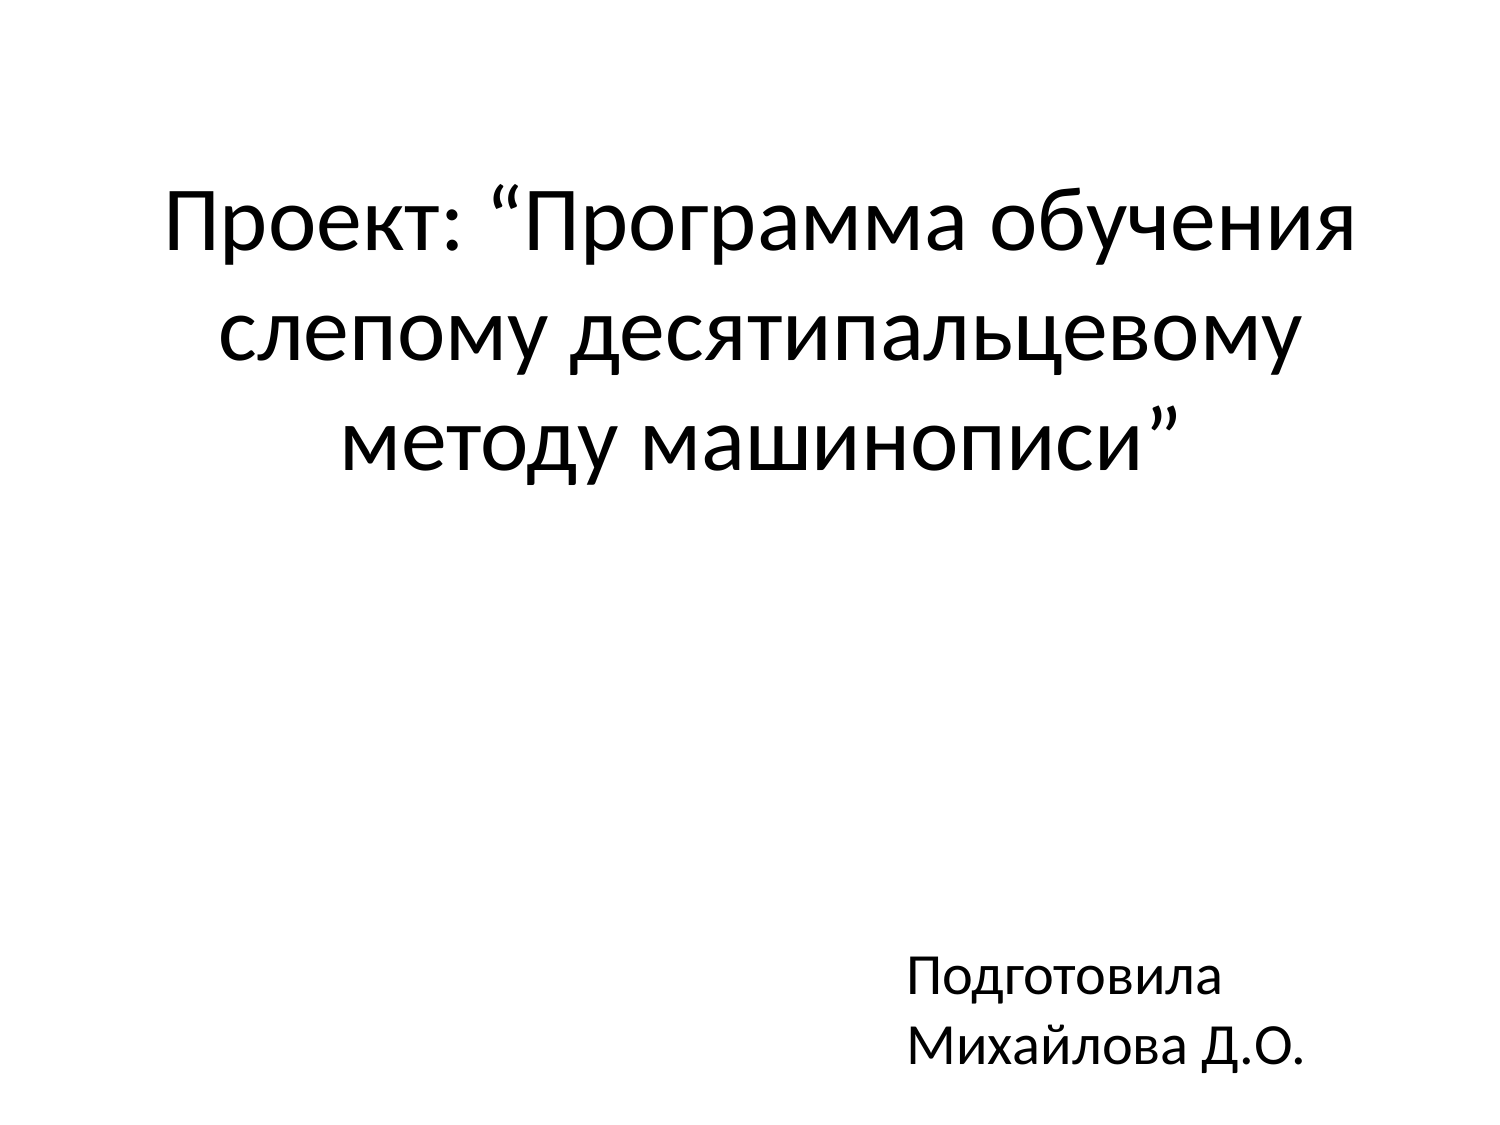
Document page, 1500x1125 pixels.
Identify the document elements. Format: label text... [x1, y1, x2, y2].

text_box Подготовила Михайлова Д.О. [891, 928, 1432, 1084]
title Проект: “Программа обучения слепому десятипальцевому методу машинописи” [123, 125, 1399, 523]
